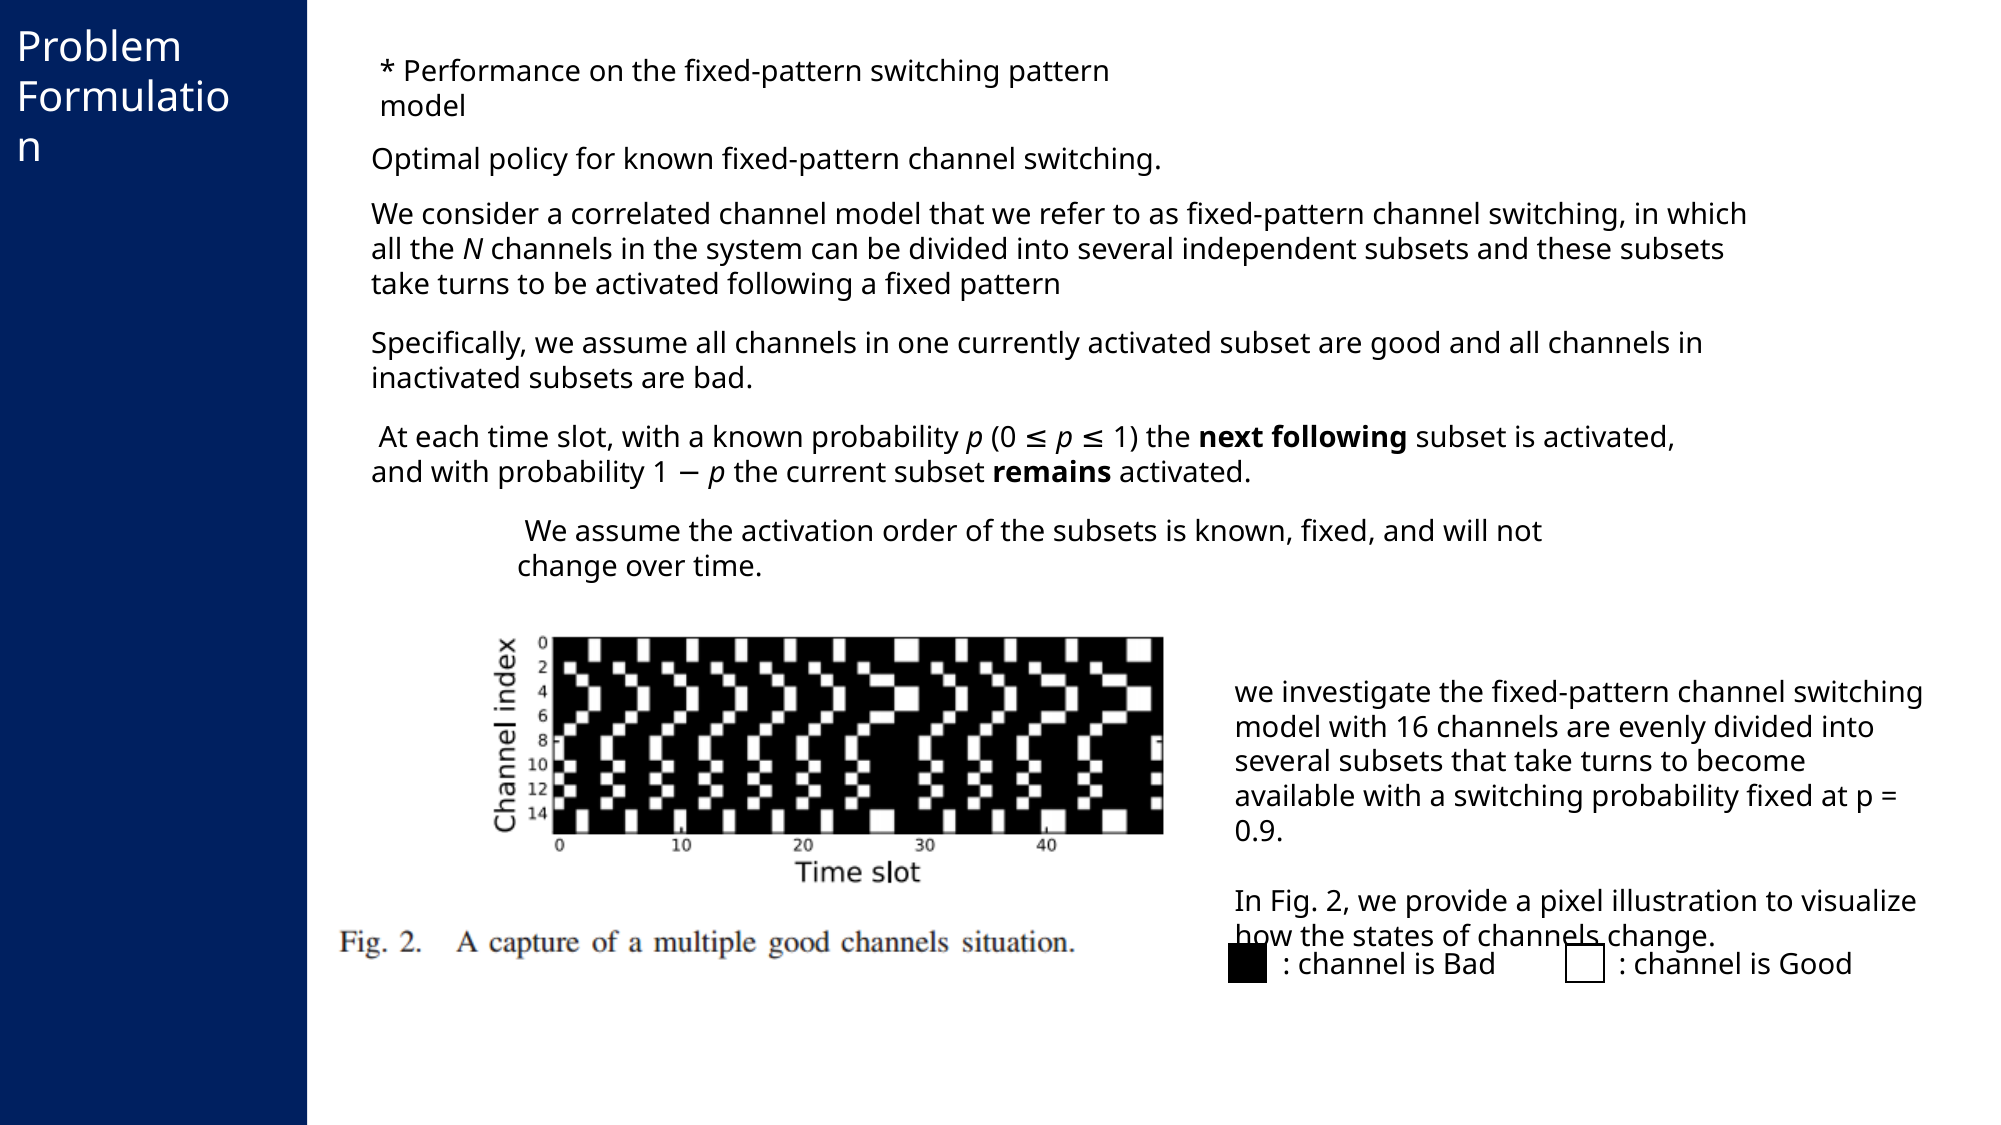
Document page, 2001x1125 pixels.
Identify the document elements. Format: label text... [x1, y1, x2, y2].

text_box : channel is Bad [1267, 937, 1519, 988]
text_box * Performance on the fixed-pattern switching pattern model [364, 44, 1197, 130]
text_box Optimal policy for known fixed-pattern channel switching. [356, 132, 1357, 183]
text_box : channel is Good [1603, 937, 1911, 988]
picture [308, 595, 1220, 999]
text_box Problem Formulation [1, 11, 261, 177]
text_box [1565, 943, 1603, 983]
text_box At each time slot, with a known probability p (0 ≤ p ≤ 1) the next following subset is activated, and with probability 1 − p the current subset remains activated. [356, 411, 1722, 496]
text_box we investigate the fixed-pattern channel switching model with 16 channels are evenly divided into several subsets that take turns to become available with a switching probability fixed at p = 0.9. In Fig. 2, we provide a pixel illustration to visualize how the states of channels change. [1220, 665, 1950, 960]
text_box We assume the activation order of the subsets is known, fixed, and will not change over time. [502, 504, 1604, 590]
text_box We consider a correlated channel model that we refer to as fixed-pattern channel switching, in which all the N channels in the system can be divided into several independent subsets and these subsets take turns to be activated following a fixed pattern [356, 187, 1771, 308]
text_box [0, 0, 308, 1125]
text_box Specifically, we assume all channels in one currently activated subset are good and all channels in inactivated subsets are bad. [356, 316, 1722, 402]
text_box [1228, 943, 1267, 983]
